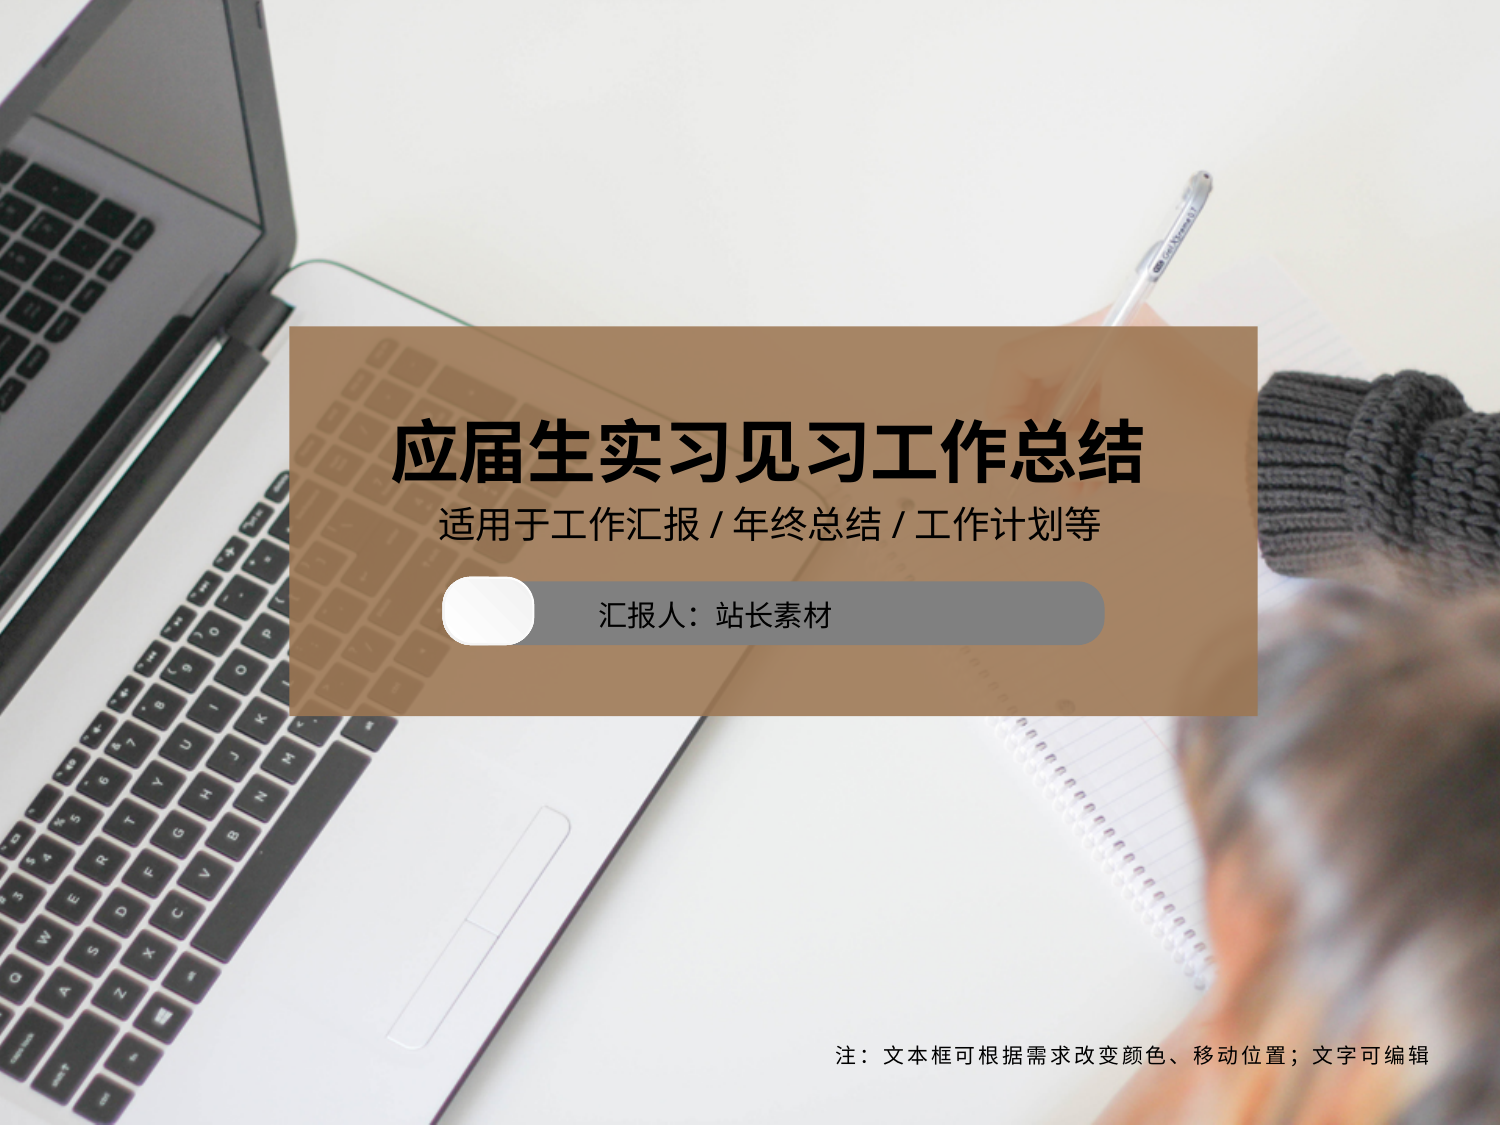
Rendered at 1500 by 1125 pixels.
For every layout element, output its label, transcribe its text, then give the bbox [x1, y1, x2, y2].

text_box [442, 576, 1105, 646]
text_box [287, 324, 1260, 718]
text_box 注：文本框可根据需求改变颜色、移动位置；文字可编辑 [820, 1034, 1454, 1105]
text_box 应届生实习见习工作总结 [383, 402, 1329, 603]
text_box 适用于工作汇报/年终总结/工作计划等 [423, 494, 1117, 554]
picture [0, 0, 1500, 1125]
